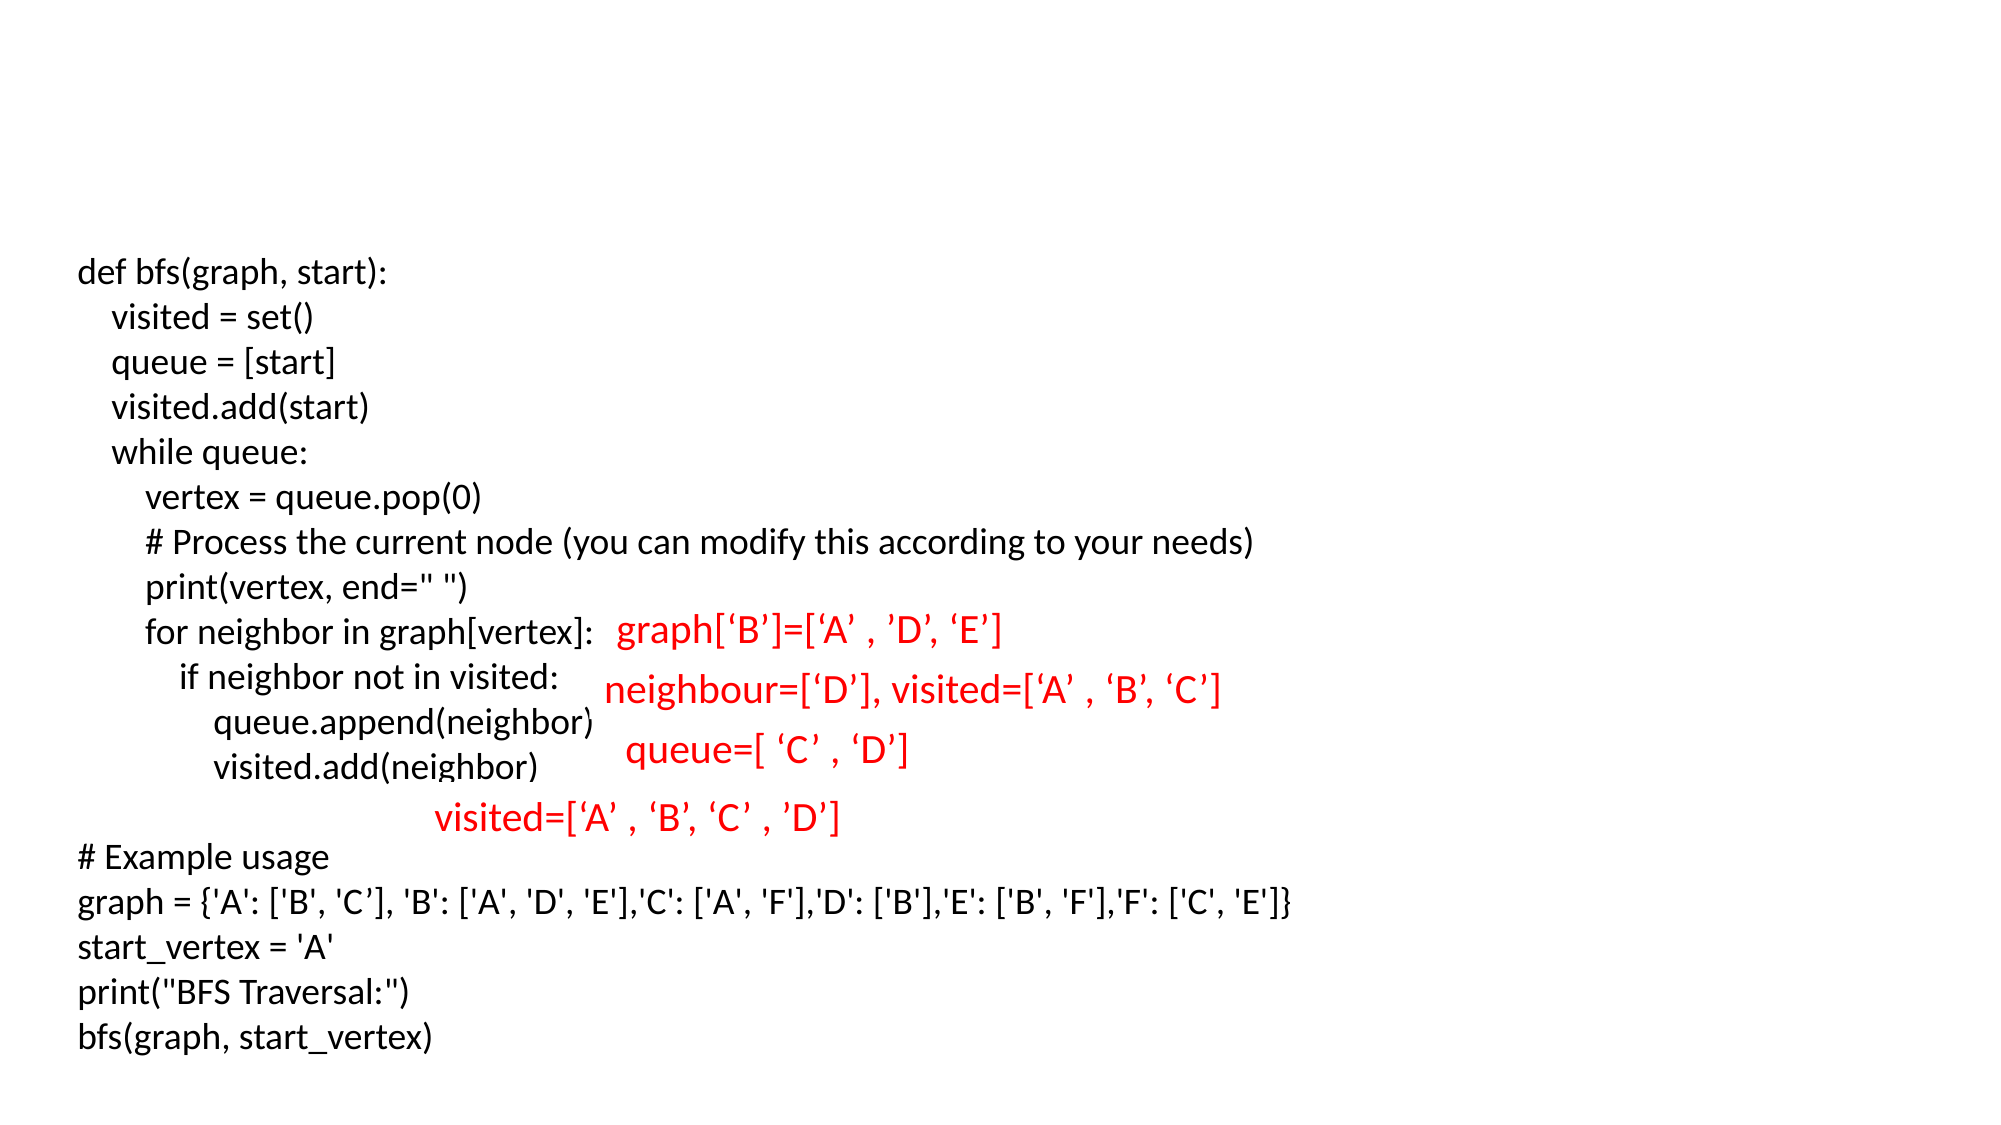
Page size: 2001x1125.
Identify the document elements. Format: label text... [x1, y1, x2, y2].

text_box neighbour=[‘D’], visited=[‘A’ , ‘B’, ‘C’] [589, 654, 1317, 720]
text_box visited=[‘A’ , ‘B’, ‘C’ , ’D’] [419, 782, 962, 847]
text_box graph[‘B’]=[‘A’ , ’D’, ‘E’] [601, 594, 1241, 654]
text_box queue=[ ‘C’ , ‘D’] [610, 714, 1000, 779]
text_box def bfs(graph, start): visited = set() queue = [start] visited.add(start) while queue: vertex = queue.pop(0) # Process the current node (you can modify this according to your needs) print(vertex, end=" ") for neighbor in graph[vertex]: if neighbor not in visited: queue.append(neighbor) visited.add(neighbor) # Example usage graph = {'A': ['B', 'C’], 'B': ['A', 'D', 'E'],'C': ['A', 'F'],'D': ['B'],'E': ['B', 'F'],'F': ['C', 'E']} start_vertex = 'A' print("BFS Traversal:") bfs(graph, start_vertex) [62, 239, 1663, 1065]
